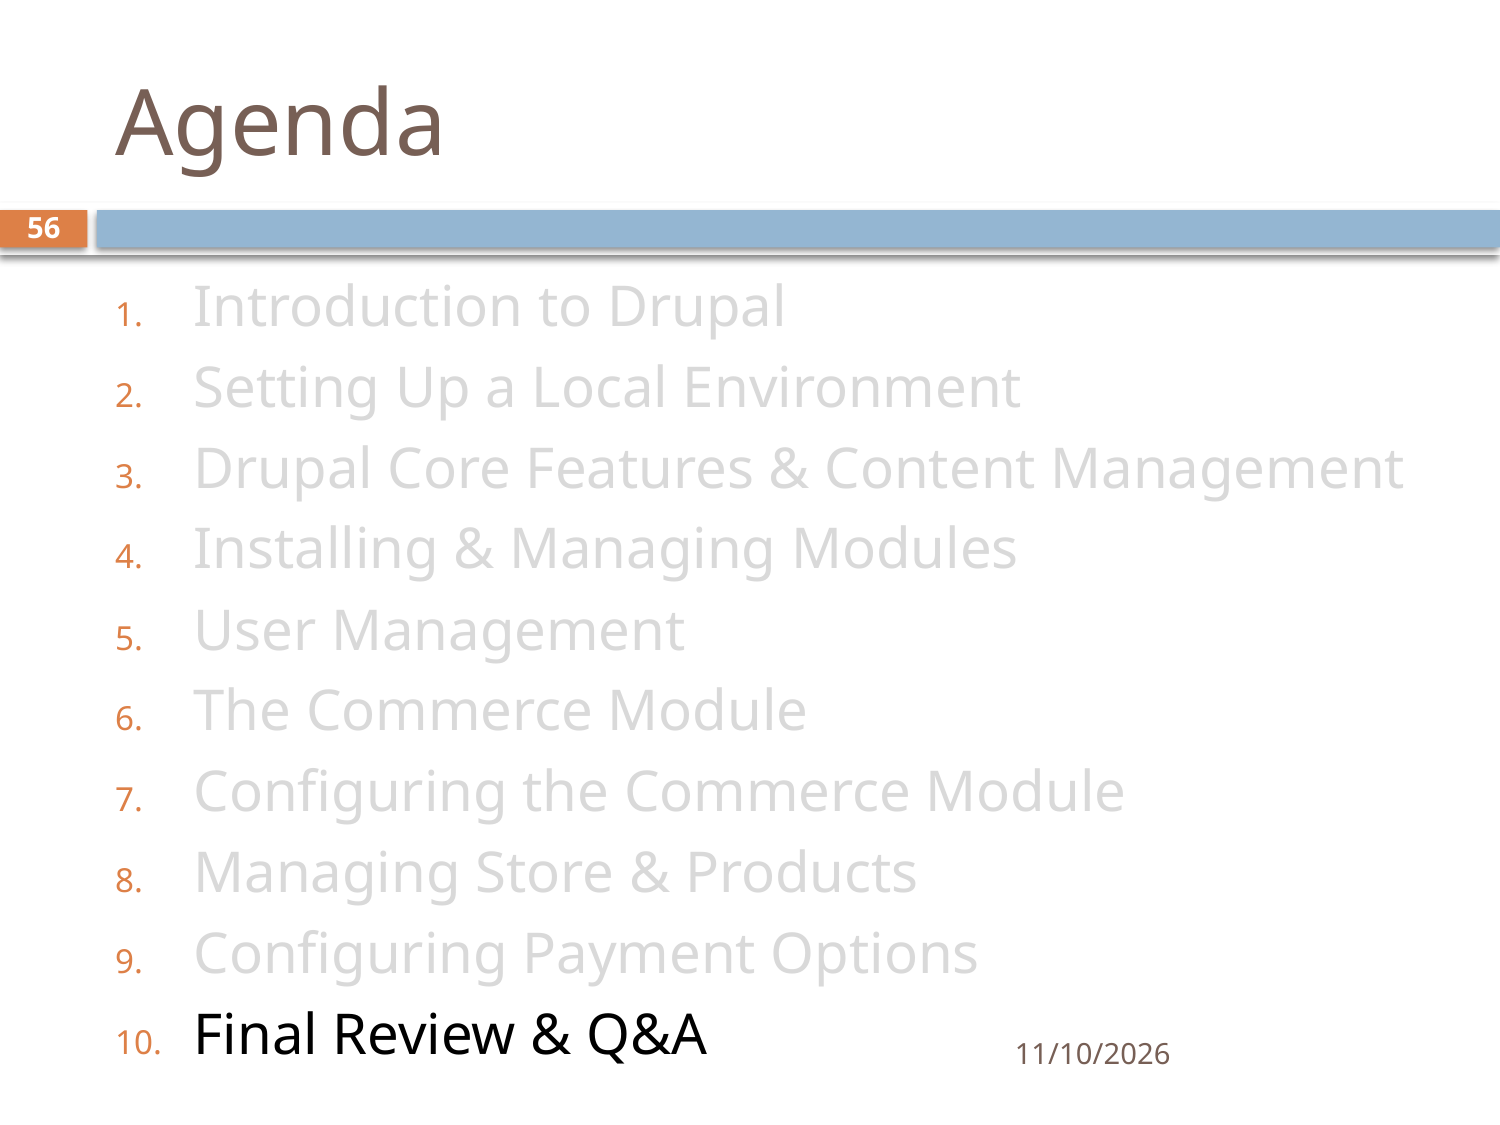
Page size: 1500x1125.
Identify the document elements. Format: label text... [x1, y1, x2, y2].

title Agenda [100, 37, 1438, 200]
list Introduction to Drupal Setting Up a Local Environment Drupal Core Features & Content Management Installing & Managing Modules User Management The Commerce Module Configuring the Commerce Module Managing Store & Products Configuring Payment Options Final Review & Q&A [100, 262, 1438, 1085]
slide_number 56 [0, 208, 88, 249]
